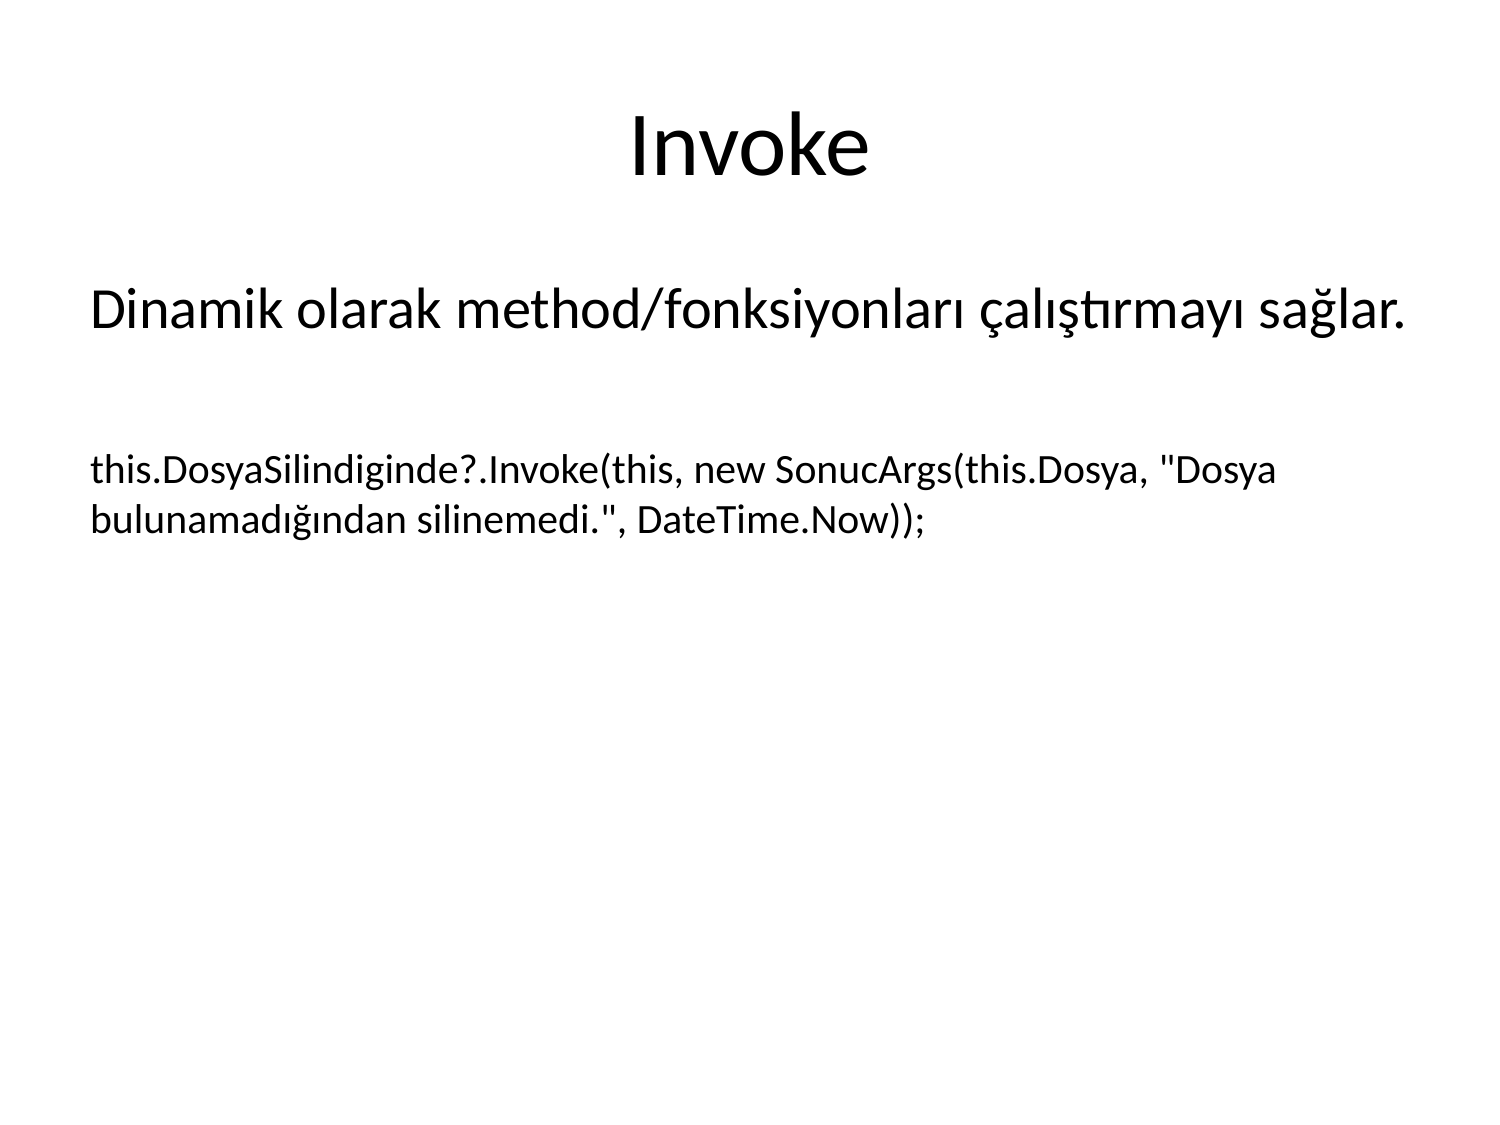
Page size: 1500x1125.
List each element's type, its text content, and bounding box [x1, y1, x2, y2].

title Invoke [75, 45, 1425, 233]
list Dinamik olarak method/fonksiyonları çalıştırmayı sağlar. this.DosyaSilindiginde?.Invoke(this, new SonucArgs(this.Dosya, "Dosya bulunamadığından silinemedi.", DateTime.Now)); [75, 262, 1438, 1075]
